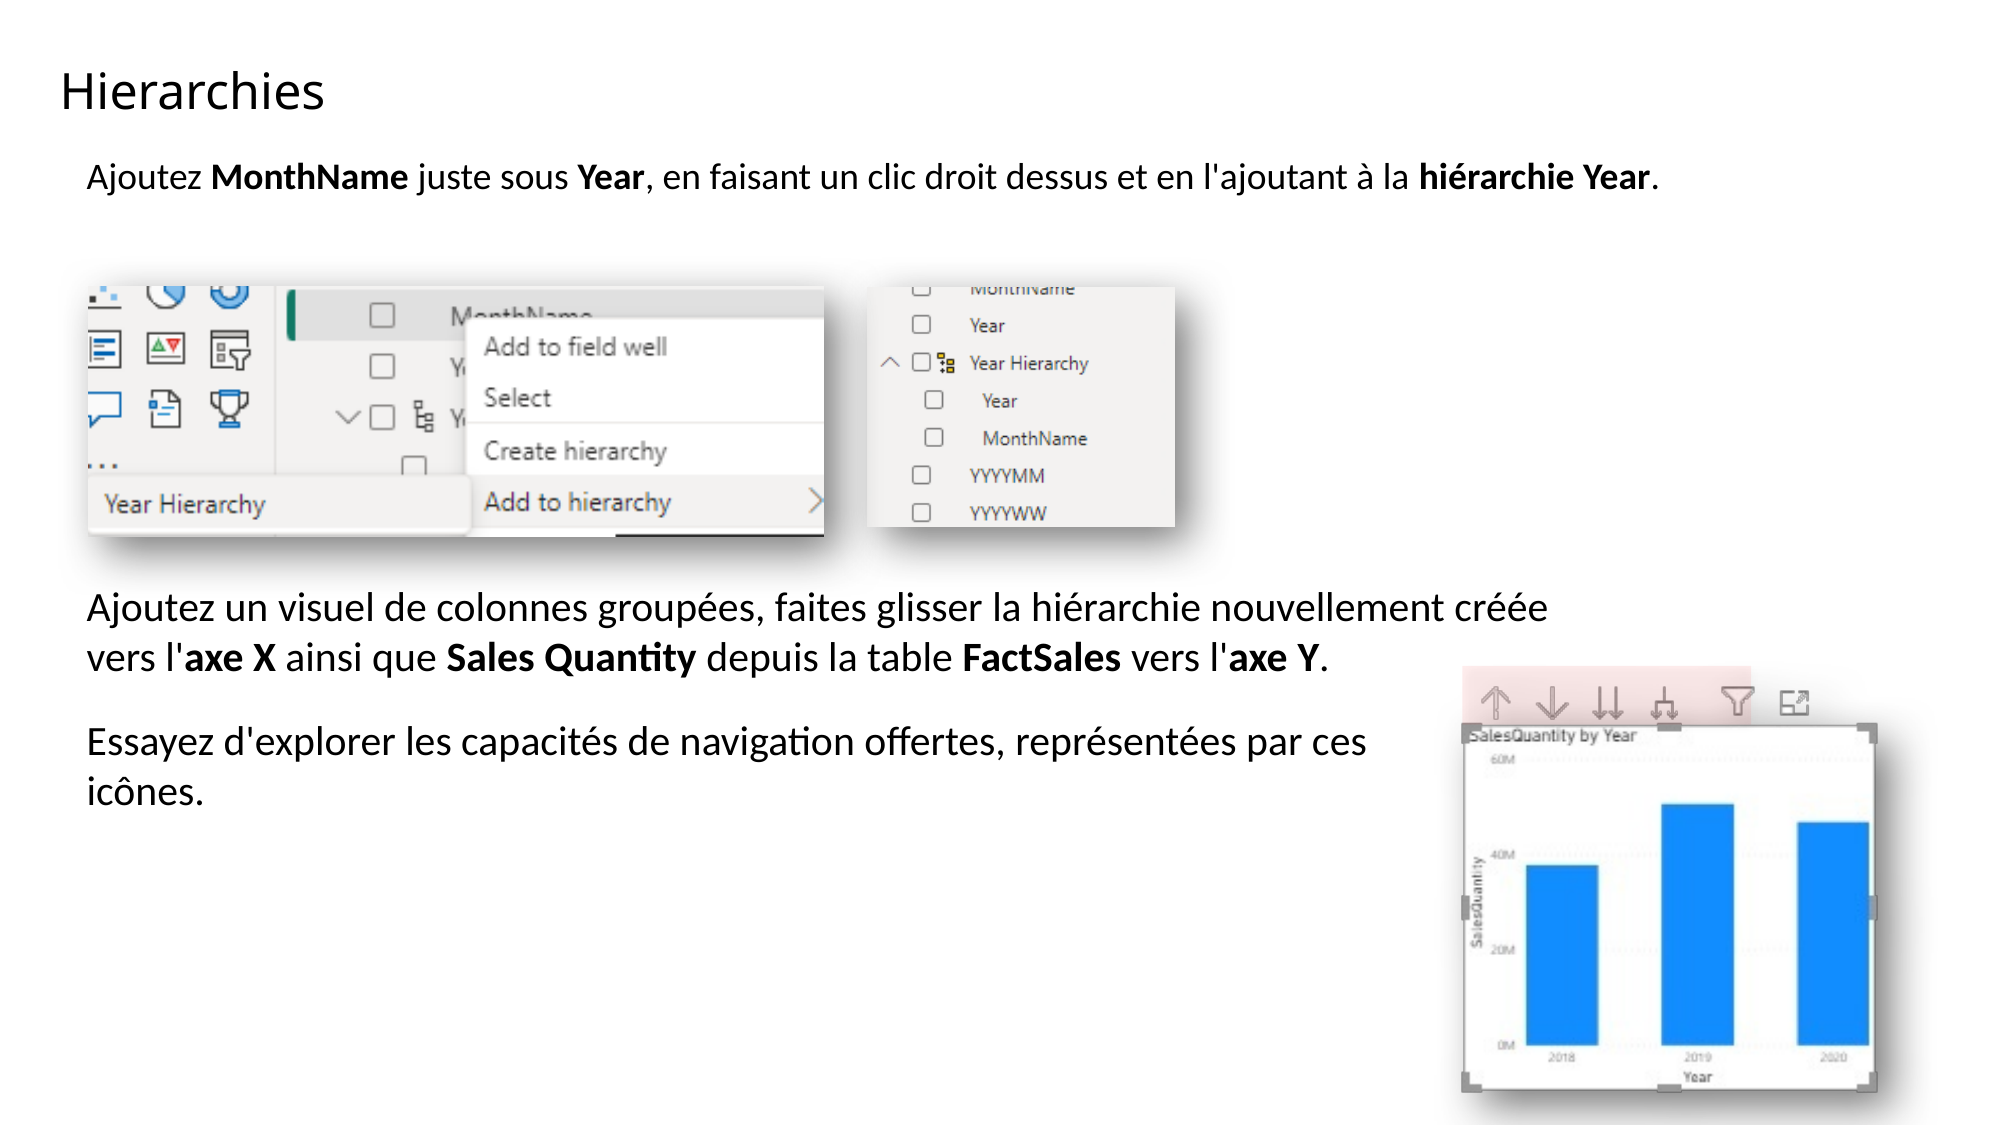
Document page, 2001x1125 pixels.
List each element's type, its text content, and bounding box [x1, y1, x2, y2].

picture [1436, 665, 1922, 1110]
text_box Essayez d'explorer les capacités de navigation offertes, représentées par ces icônes. [71, 706, 1387, 821]
text_box Hierarchies [44, 51, 341, 127]
text_box Ajoutez MonthName juste sous Year, en faisant un clic droit dessus et en l'ajoutant à la hiérarchie Year. [71, 145, 1713, 205]
picture [867, 287, 1175, 527]
picture [88, 286, 824, 537]
text_box Ajoutez un visuel de colonnes groupées, faites glisser la hiérarchie nouvellement créée vers l'axe X ainsi que Sales Quantity depuis la table FactSales vers l'axe Y. [71, 572, 1605, 688]
